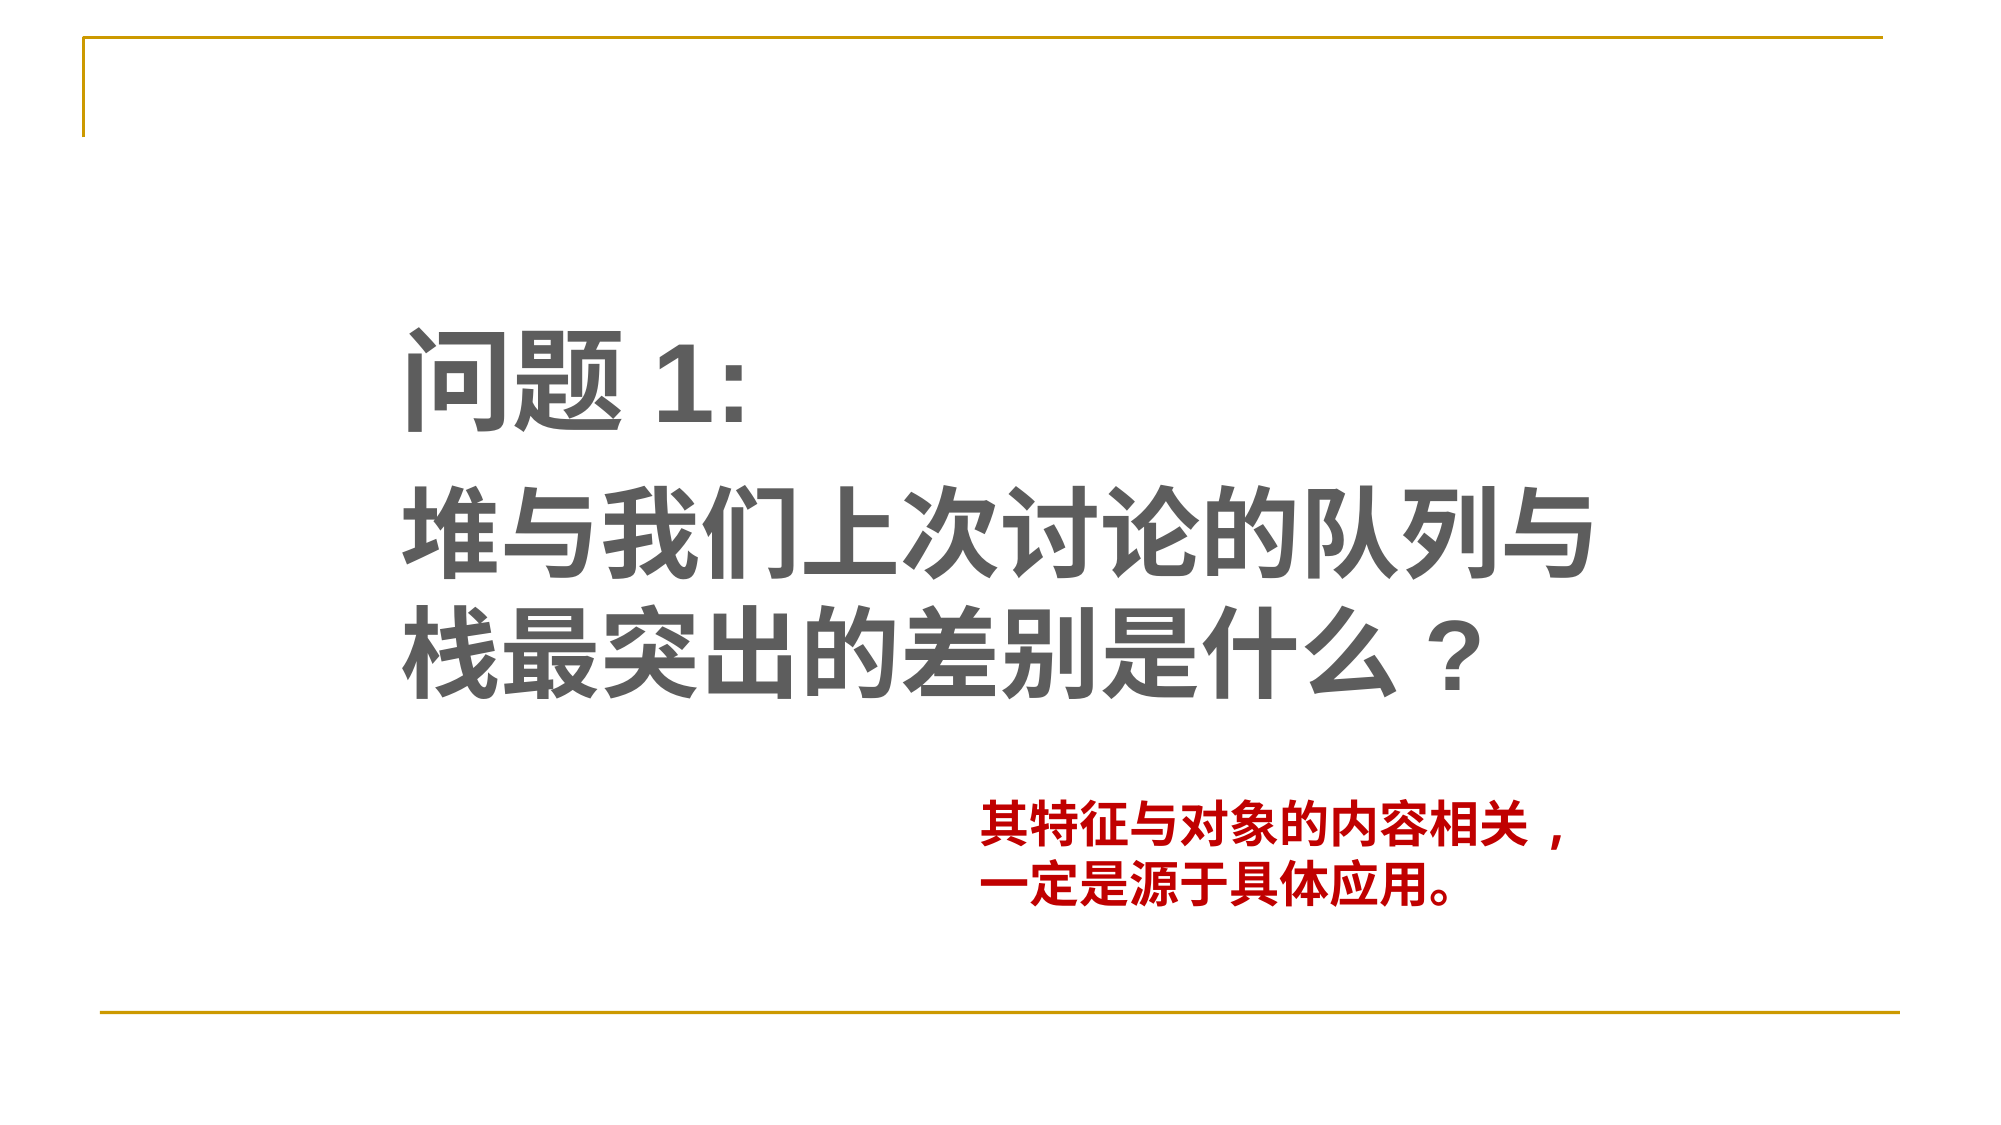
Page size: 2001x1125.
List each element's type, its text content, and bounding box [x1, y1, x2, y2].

text_box 问题1: 堆与我们上次讨论的队列与栈最突出的差别是什么? [385, 302, 1626, 718]
text_box 其特征与对象的内容相关, 一定是源于具体应用。 [964, 785, 1603, 920]
